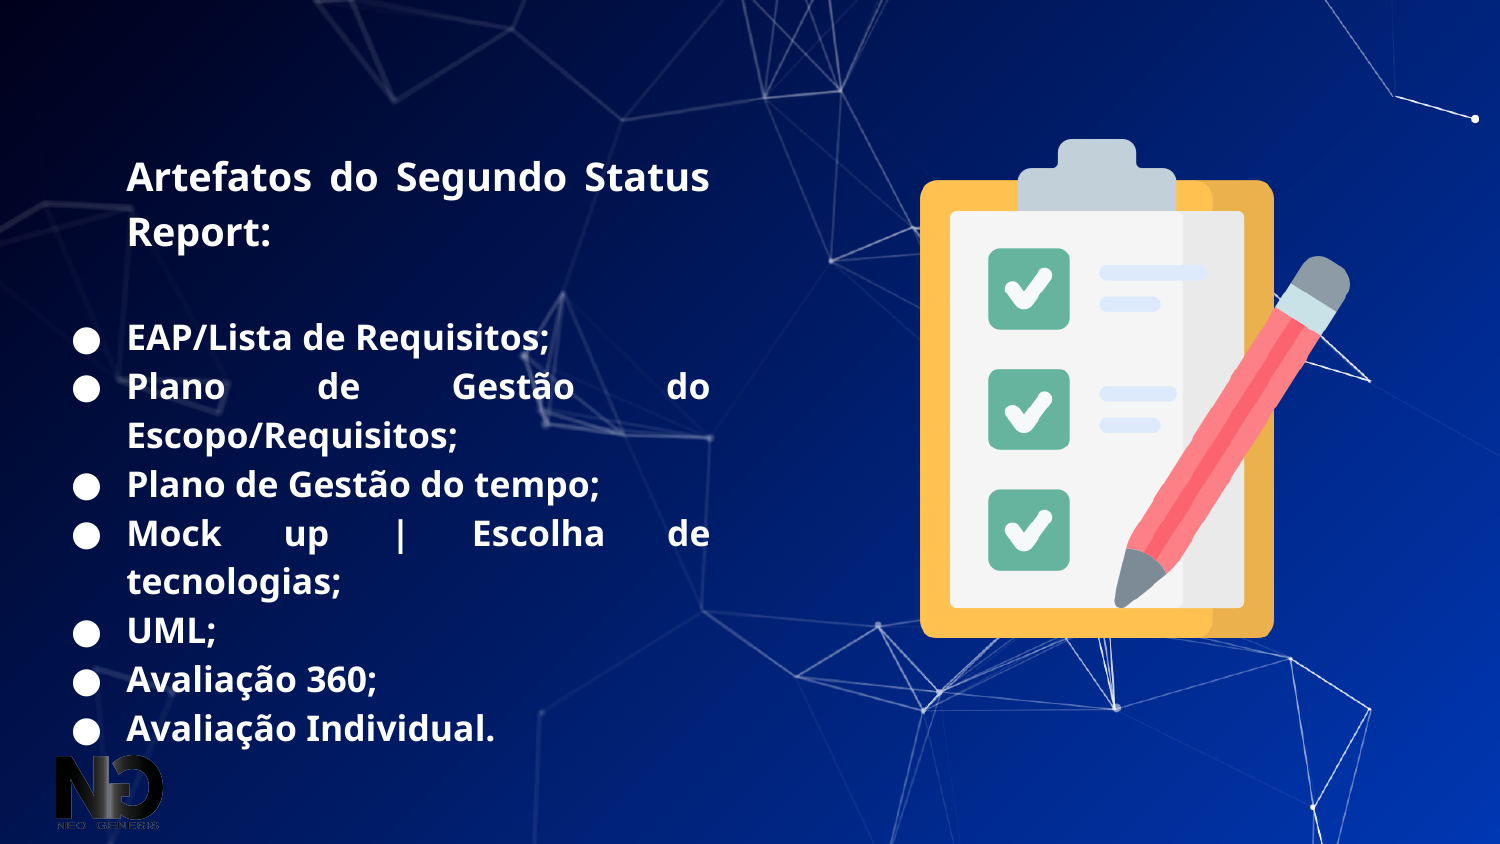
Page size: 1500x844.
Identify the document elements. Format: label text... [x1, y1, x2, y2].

picture [0, 0, 1500, 844]
text_box Artefatos do Segundo Status Report: EAP/Lista de Requisitos; Plano de Gestão do Escopo/Requisitos; Plano de Gestão do tempo; Mock up | Escolha de tecnologias; UML; Avaliação 360; Avaliação Individual. [36, 129, 726, 756]
